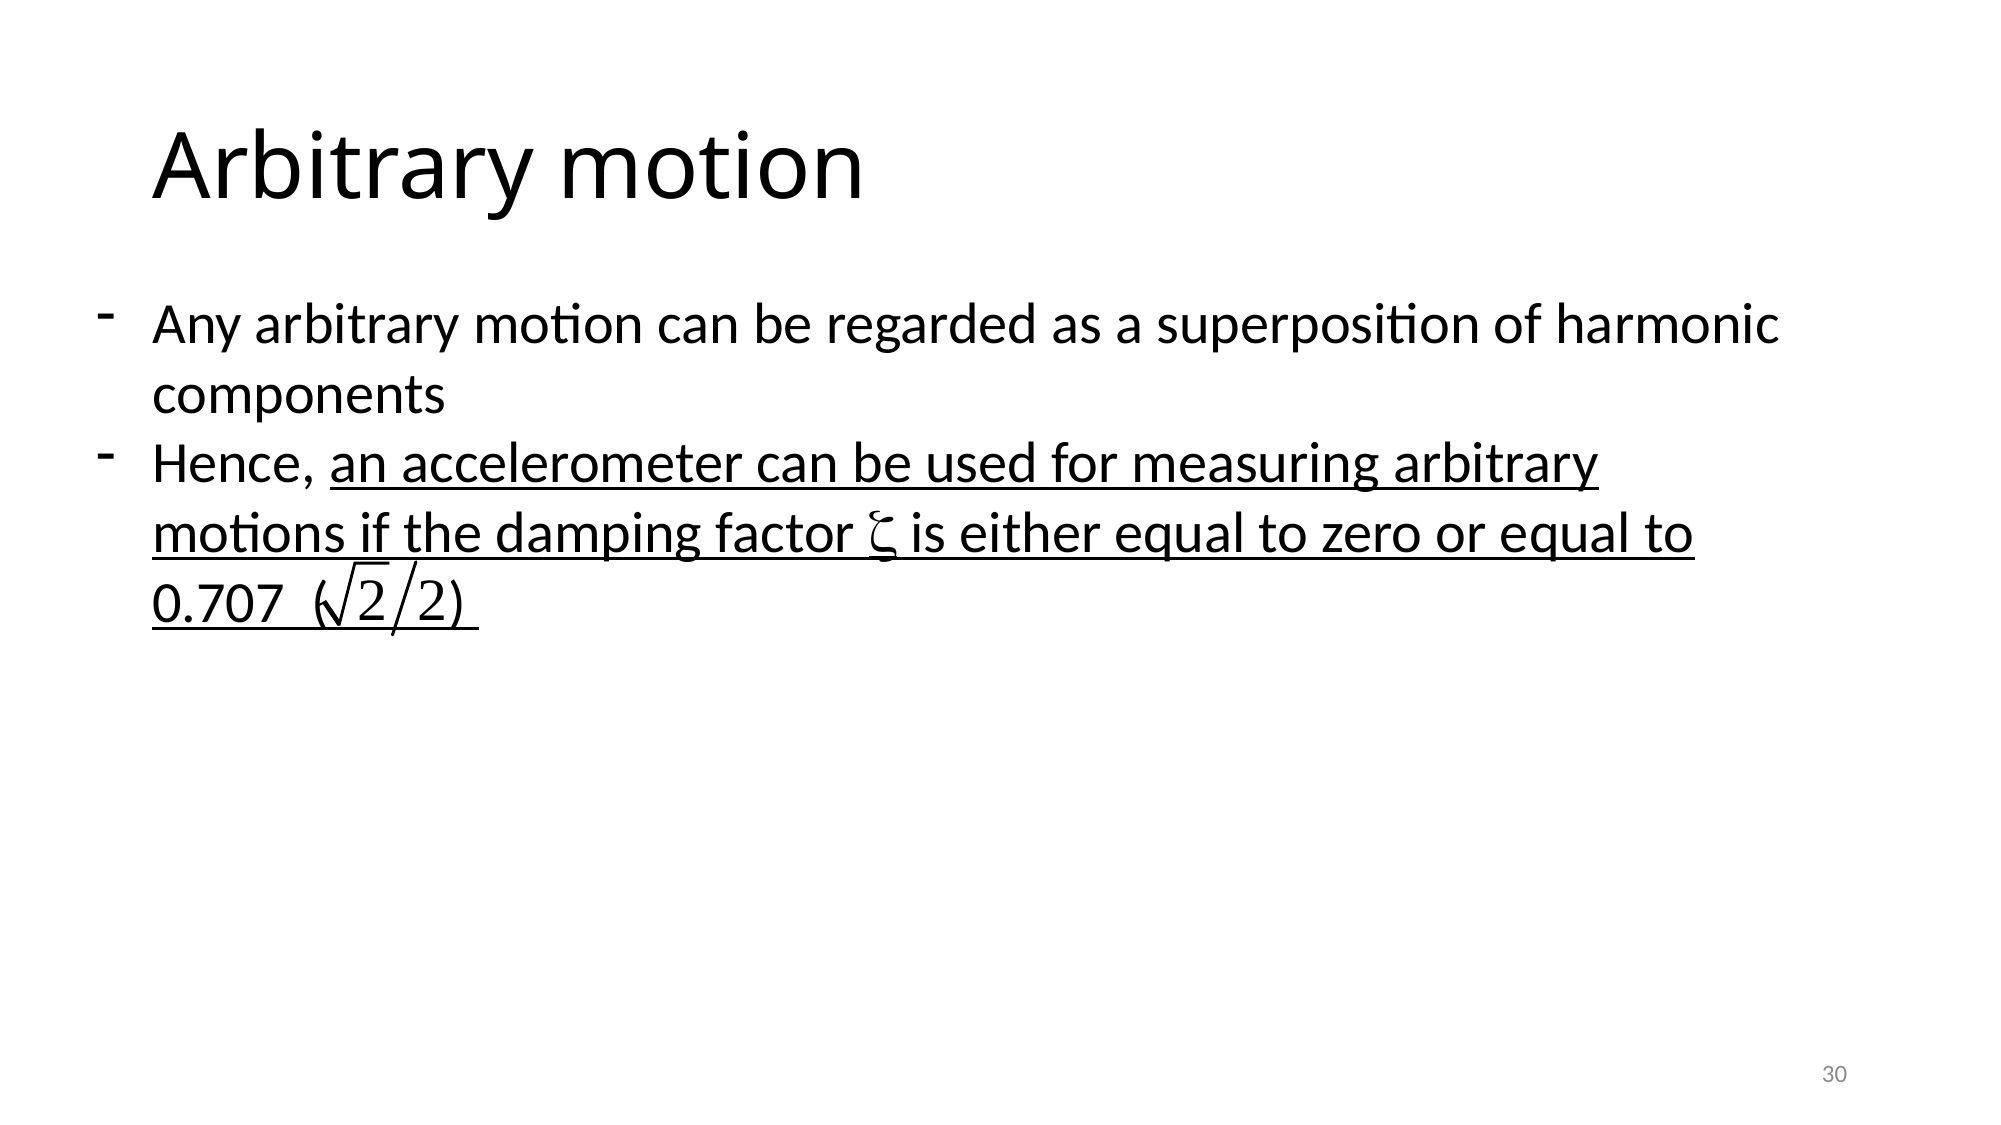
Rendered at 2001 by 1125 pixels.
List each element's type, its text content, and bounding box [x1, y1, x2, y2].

title Arbitrary motion [137, 59, 1962, 278]
slide_number 30 [1412, 1042, 1863, 1103]
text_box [307, 550, 458, 646]
text_box Any arbitrary motion can be regarded as a superposition of harmonic components Hence, an accelerometer can be used for measuring arbitrary motions if the damping factor z is either equal to zero or equal to 0.707 ( ) [81, 277, 1814, 642]
